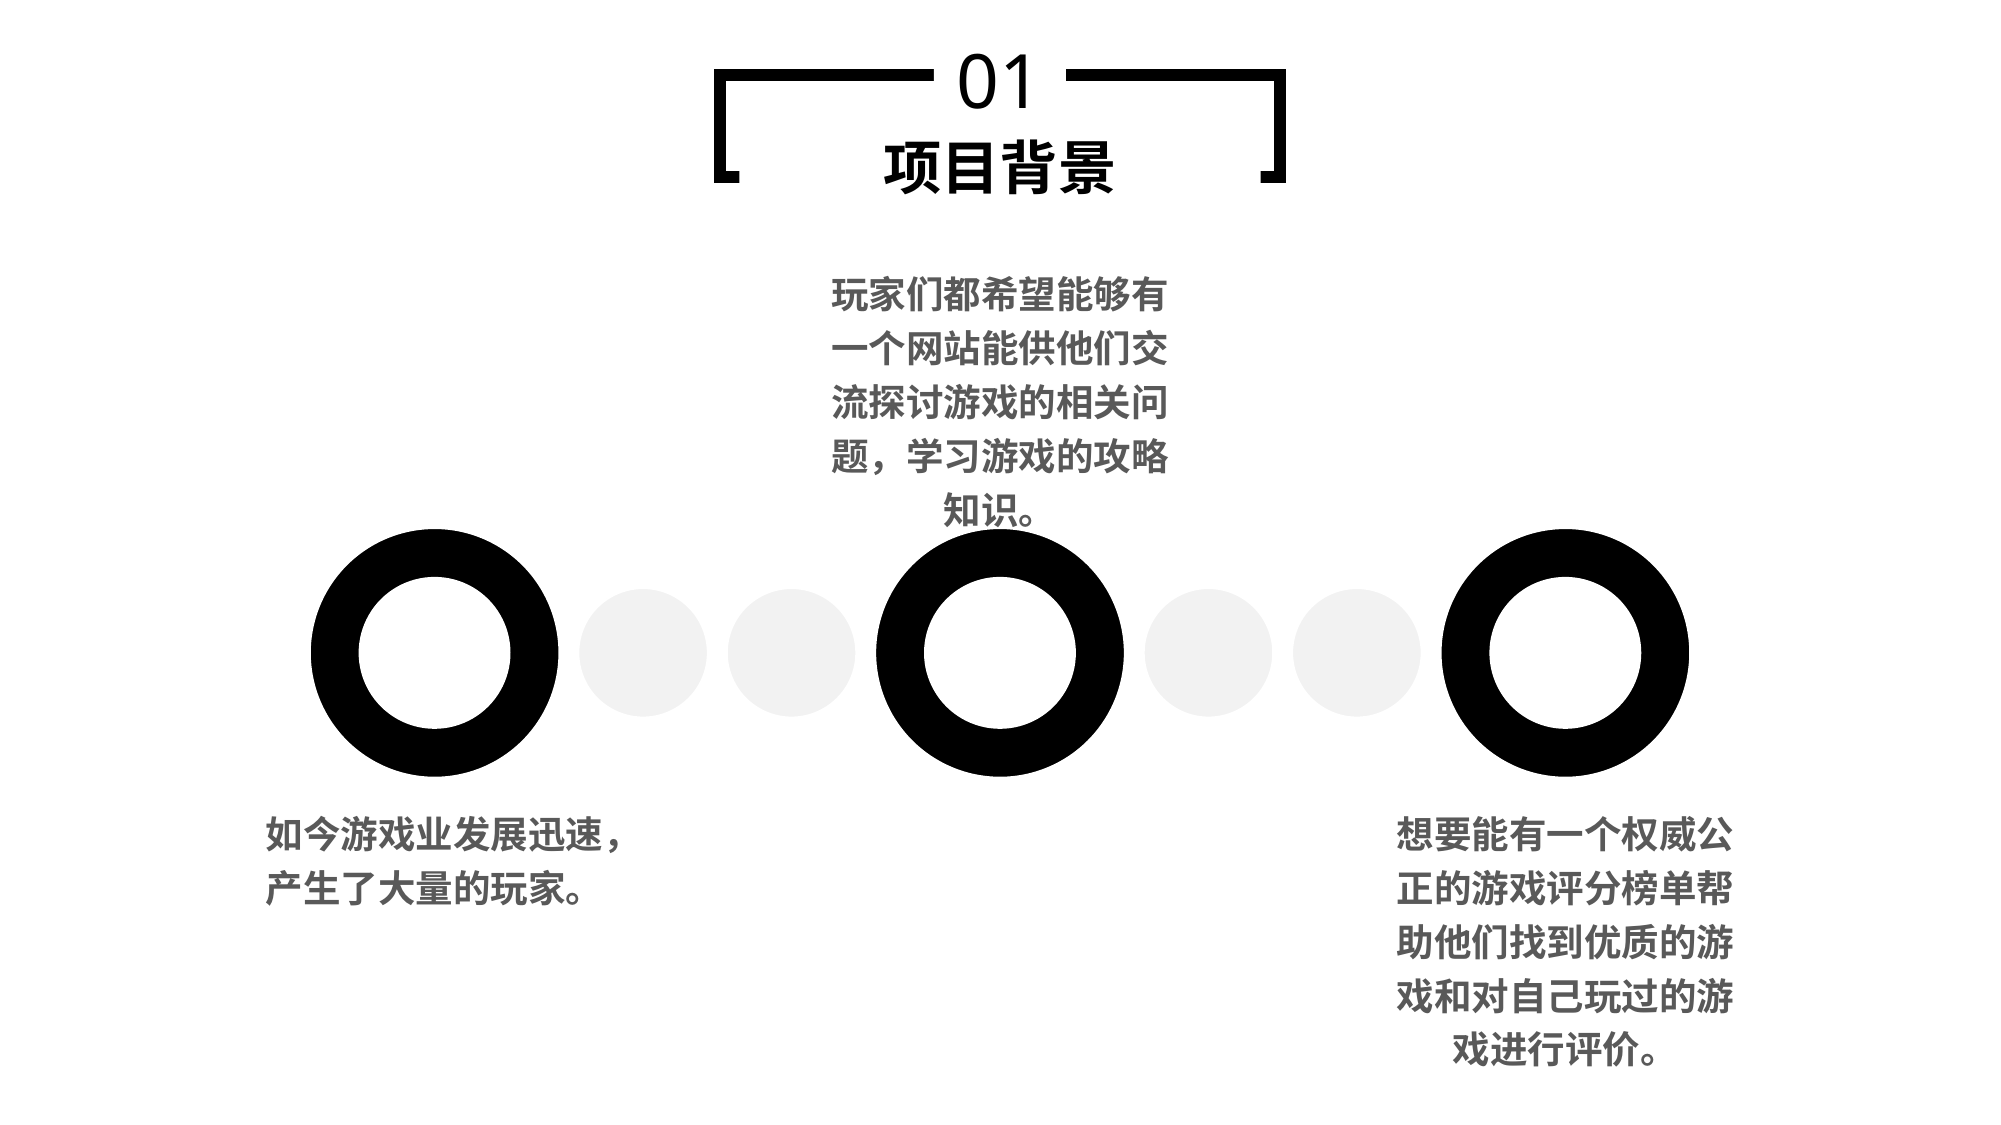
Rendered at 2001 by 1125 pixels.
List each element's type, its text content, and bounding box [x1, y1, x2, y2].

text_box 想要能有一个权威公正的游戏评分榜单帮助他们找到优质的游戏和对自己玩过的游戏进行评价。 [1381, 794, 1750, 1079]
text_box 玩家们都希望能够有一个网站能供他们交流探讨游戏的相关问题，学习游戏的攻略知识。 [815, 255, 1184, 527]
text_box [719, 26, 1280, 210]
text_box 如今游戏业发展迅速，产生了大量的玩家。 [250, 794, 619, 917]
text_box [309, 527, 1691, 778]
